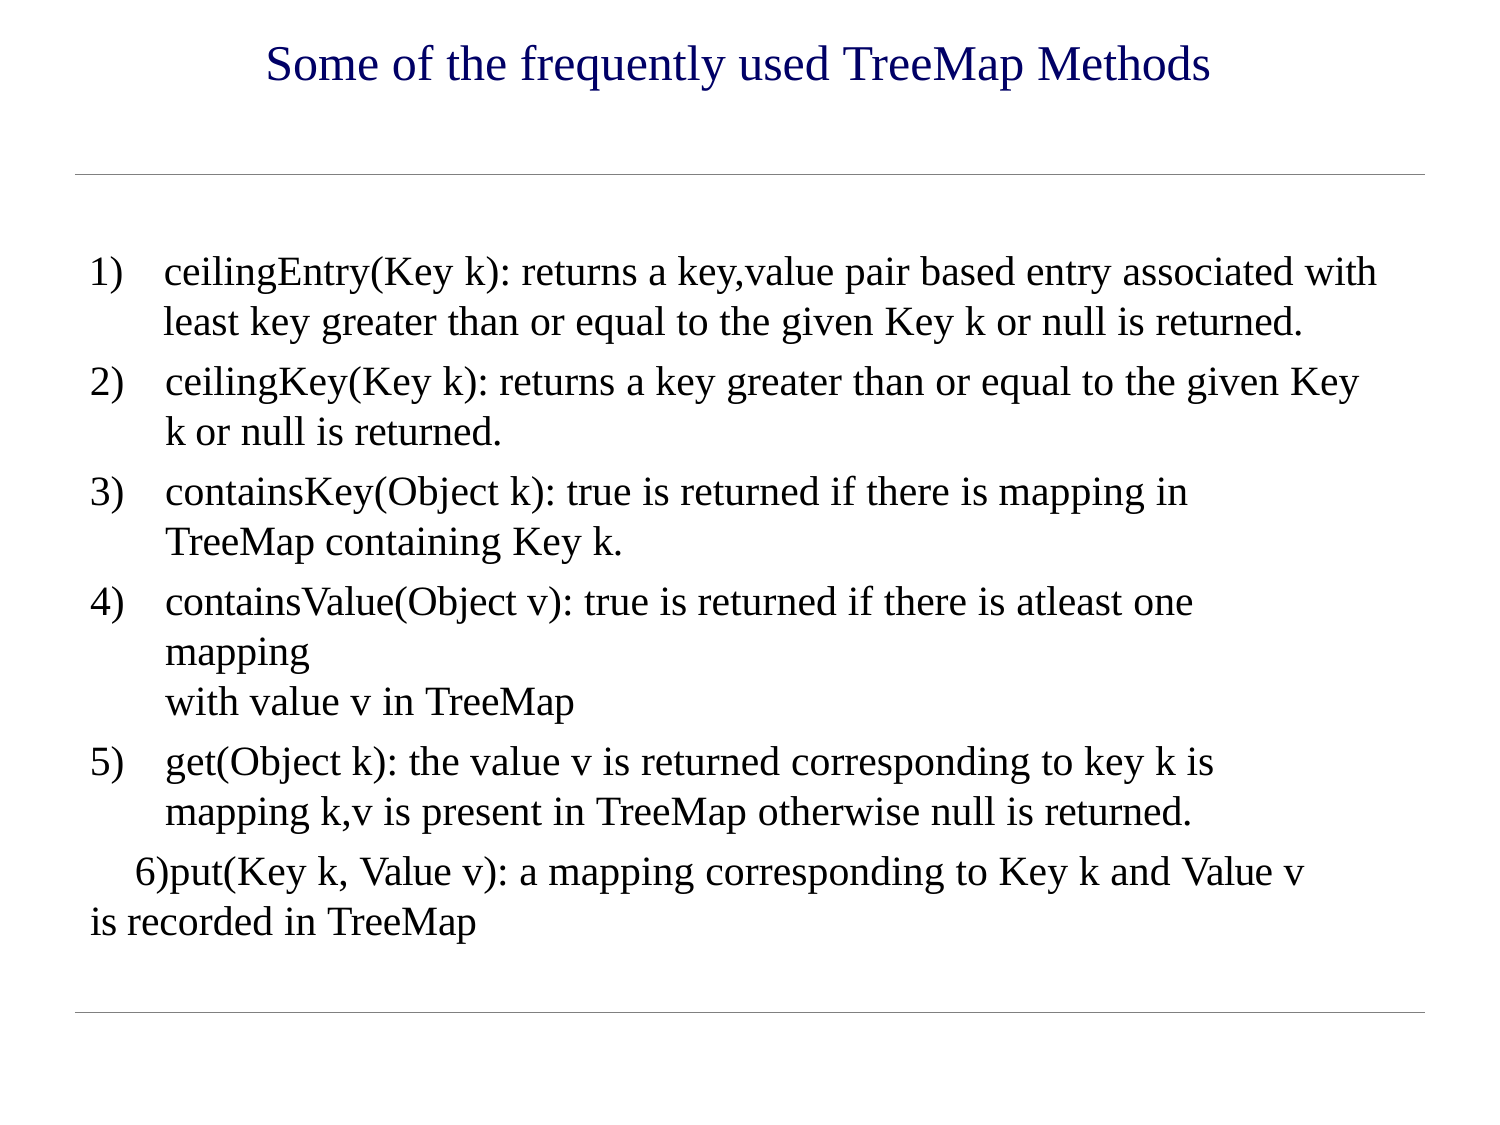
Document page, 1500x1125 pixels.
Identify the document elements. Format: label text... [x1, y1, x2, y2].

text_box ceilingEntry(Key k): returns a key,value pair based entry associated with least key greater than or equal to the given Key k or null is returned. ceilingKey(Key k): returns a key greater than or equal to the given Key k or null is returned. containsKey(Object k): true is returned if there is mapping in TreeMap containing Key k. containsValue(Object v): true is returned if there is atleast one mapping with value v in TreeMap get(Object k): the value v is returned corresponding to key k is mapping k,v is present in TreeMap otherwise null is returned. put(Key k, Value v): a mapping corresponding to Key k and Value v is recorded in TreeMap [87, 241, 1386, 944]
title Some of the frequently used TreeMap Methods [113, 0, 1387, 219]
